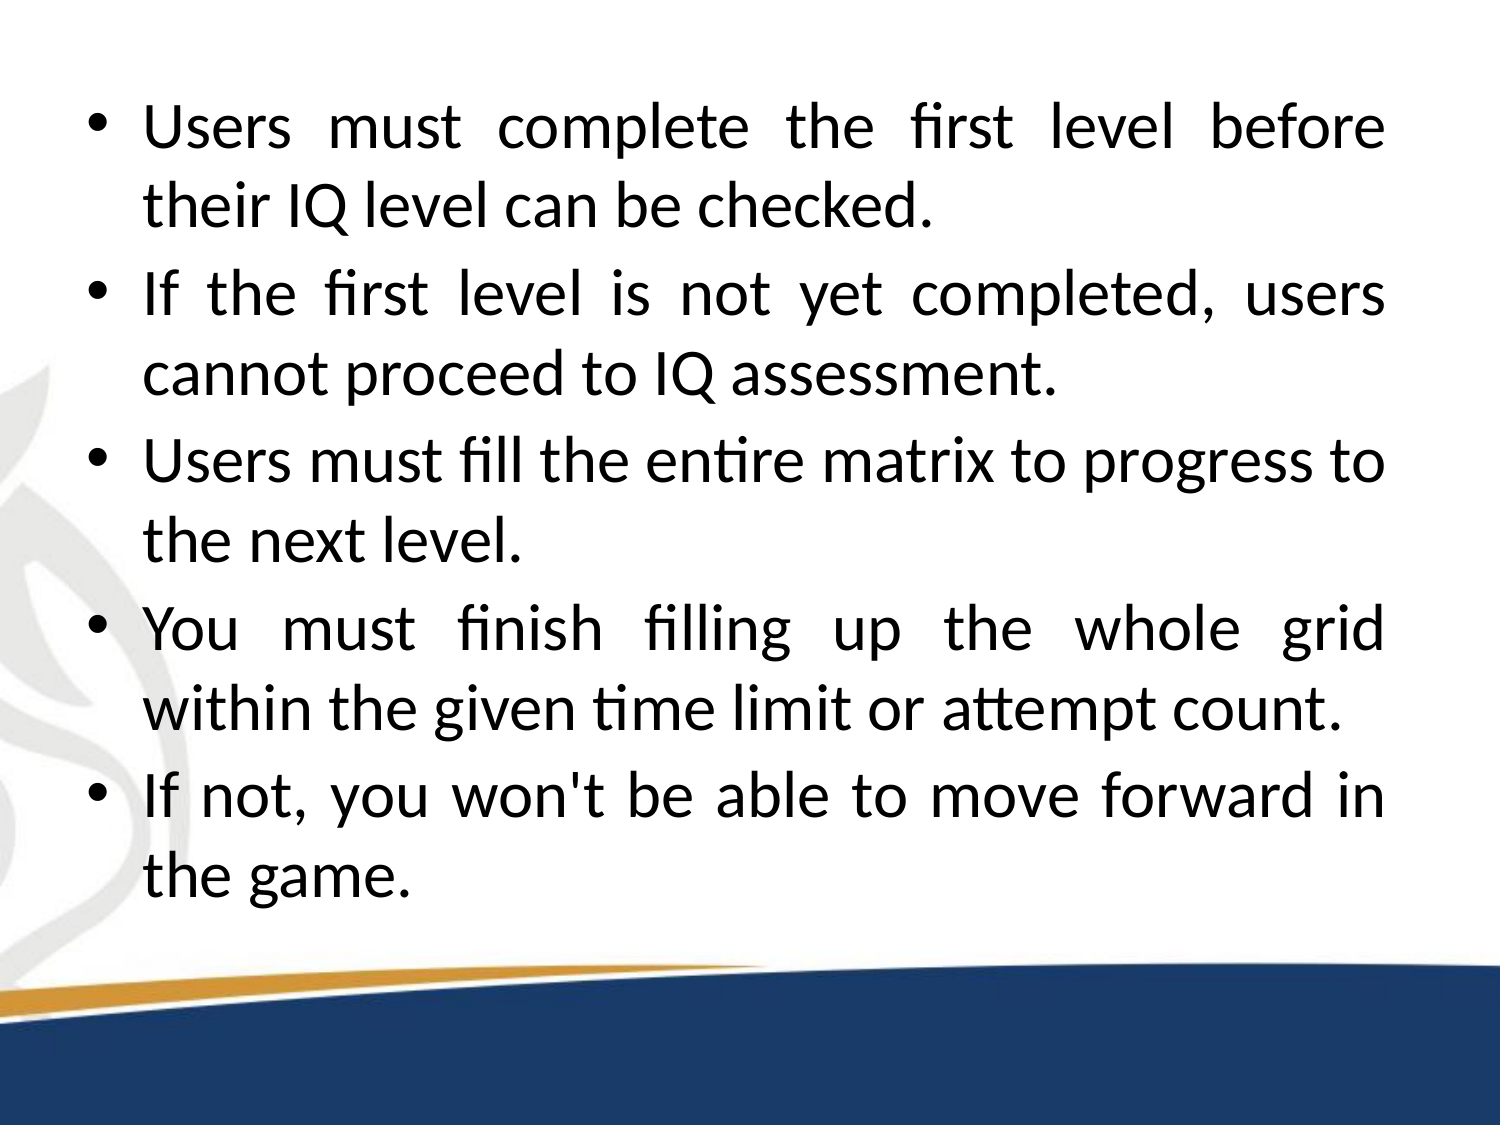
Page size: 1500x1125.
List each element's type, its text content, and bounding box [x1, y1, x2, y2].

list Users must complete the first level before their IQ level can be checked. If the first level is not yet completed, users cannot proceed to IQ assessment. Users must fill the entire matrix to progress to the next level. You must finish filling up the whole grid within the given time limit or attempt count. If not, you won't be able to move forward in the game. [52, 73, 1403, 956]
picture [0, 0, 1500, 1125]
